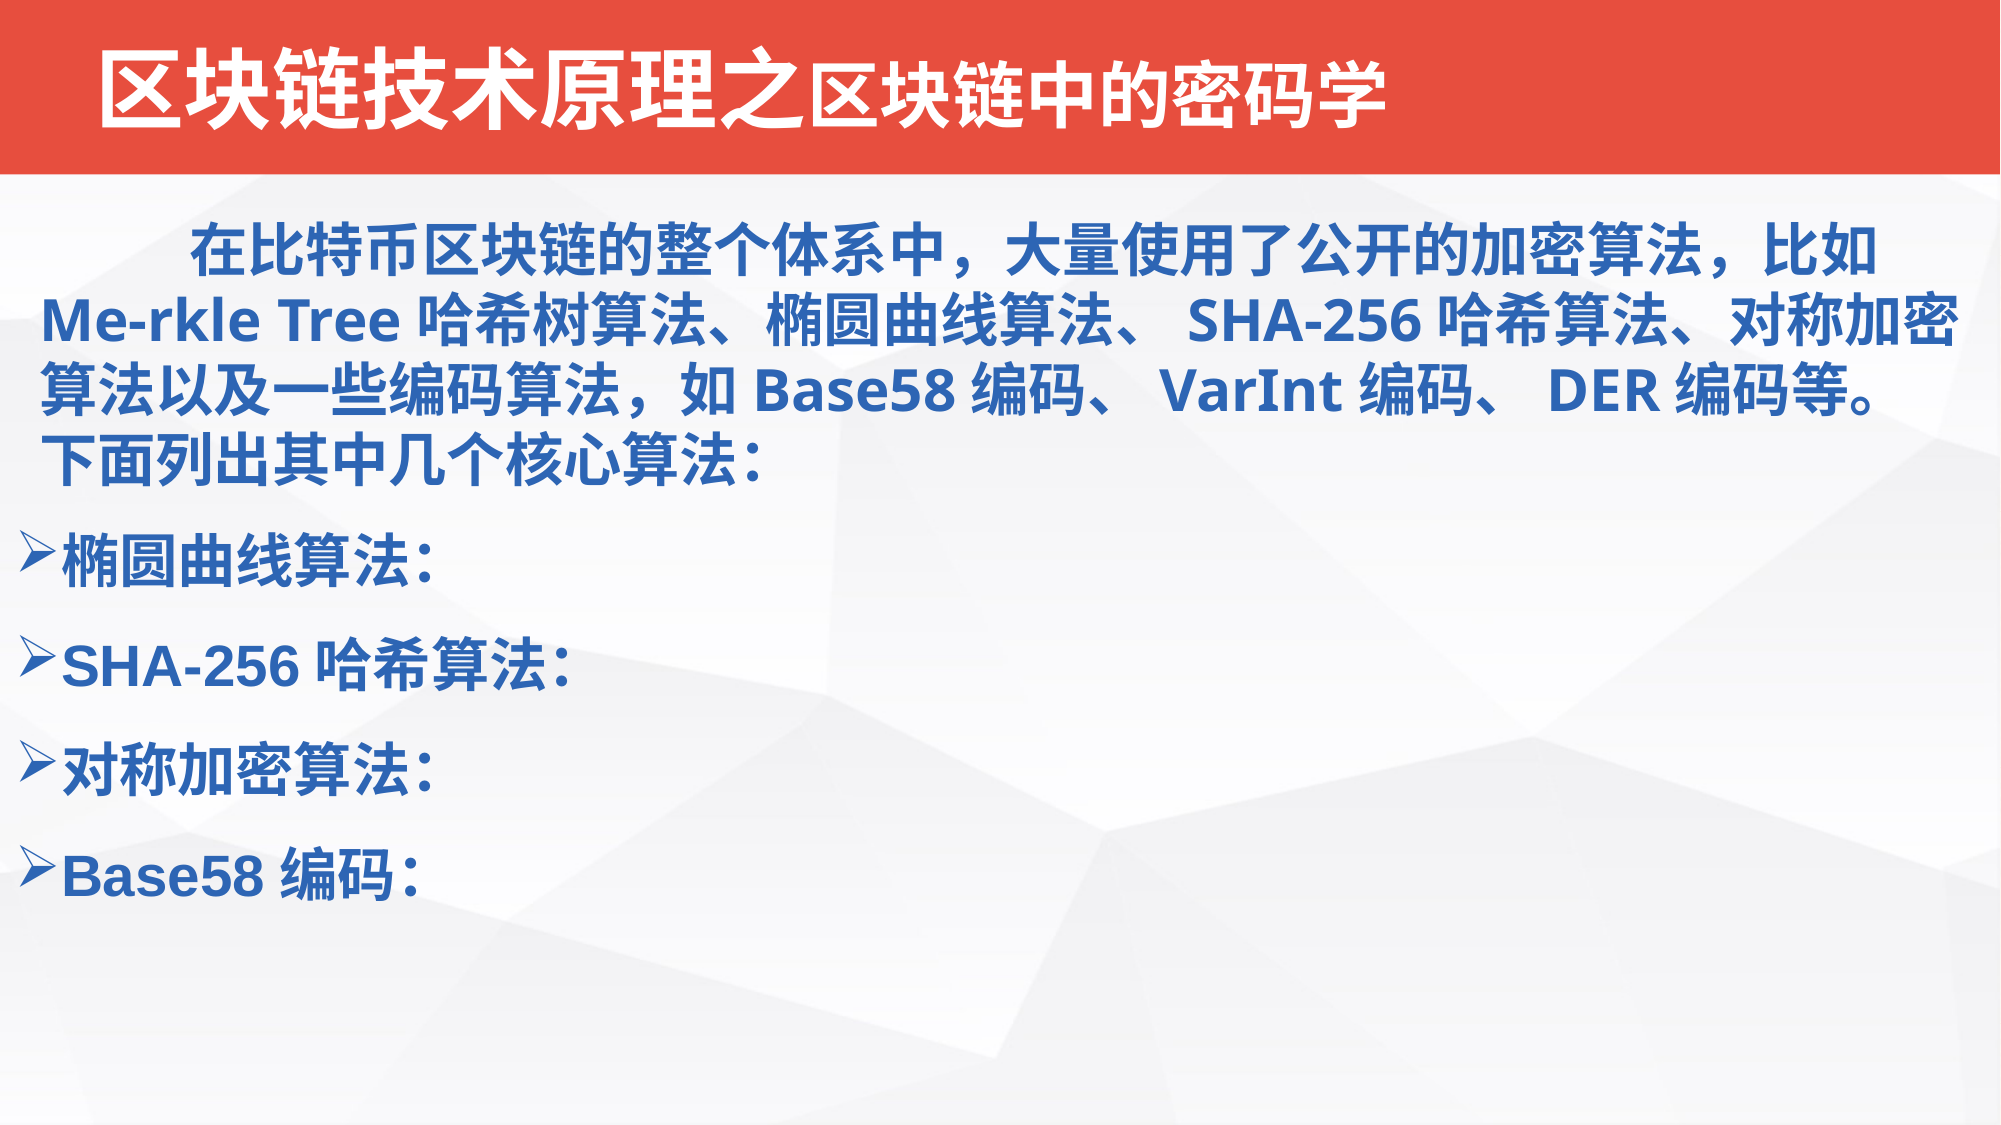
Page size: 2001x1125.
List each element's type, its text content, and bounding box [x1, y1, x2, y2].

title 区块链技术原理之区块链中的密码学 [80, 0, 1414, 188]
picture [0, 0, 2001, 1125]
text_box 椭圆曲线算法： SHA-256哈希算法： 对称加密算法： Base58编码： [0, 481, 1966, 1021]
text_box 在比特币区块链的整个体系中，大量使用了公开的加密算法，比如Me-rkle Tree哈希树算法、椭圆曲线算法、SHA-256哈希算法、对称加密算法以及一些编码算法，如Base58编码、VarInt编码、DER编码等。 下面列出其中几个核心算法： [24, 205, 2000, 501]
